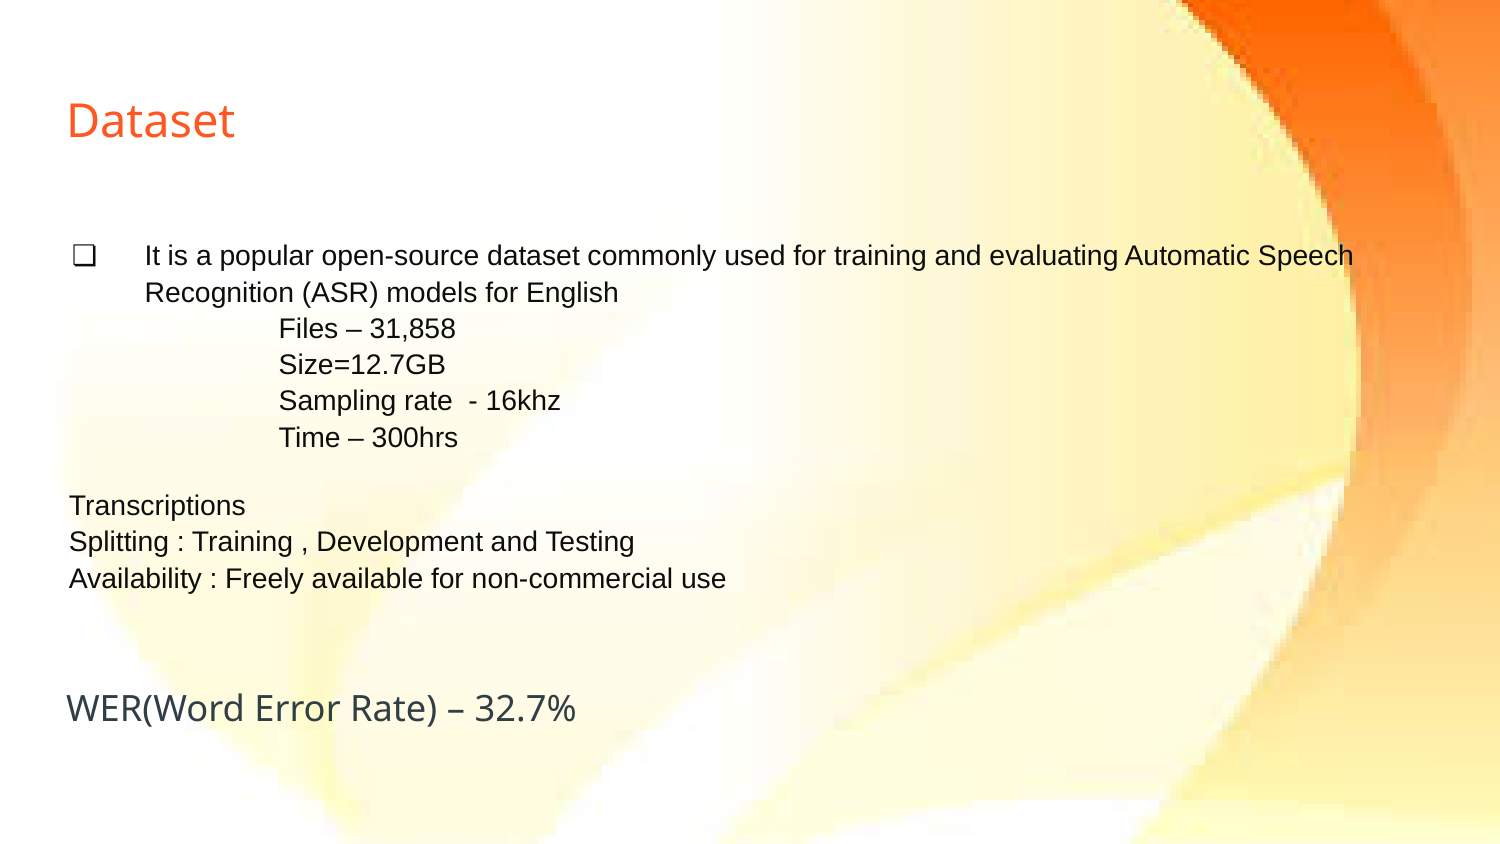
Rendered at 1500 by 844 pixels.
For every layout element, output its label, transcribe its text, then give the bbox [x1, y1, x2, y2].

picture [0, 0, 1500, 844]
list It is a popular open-source dataset commonly used for training and evaluating Automatic Speech Recognition (ASR) models for English Files – 31,858 Size=12.7GB Sampling rate - 16khz Time – 300hrs Transcriptions Splitting : Training , Development and Testing Availability : Freely available for non-commercial use WER(Word Error Rate) – 32.7% [51, 189, 1449, 750]
title Dataset [51, 72, 1449, 167]
